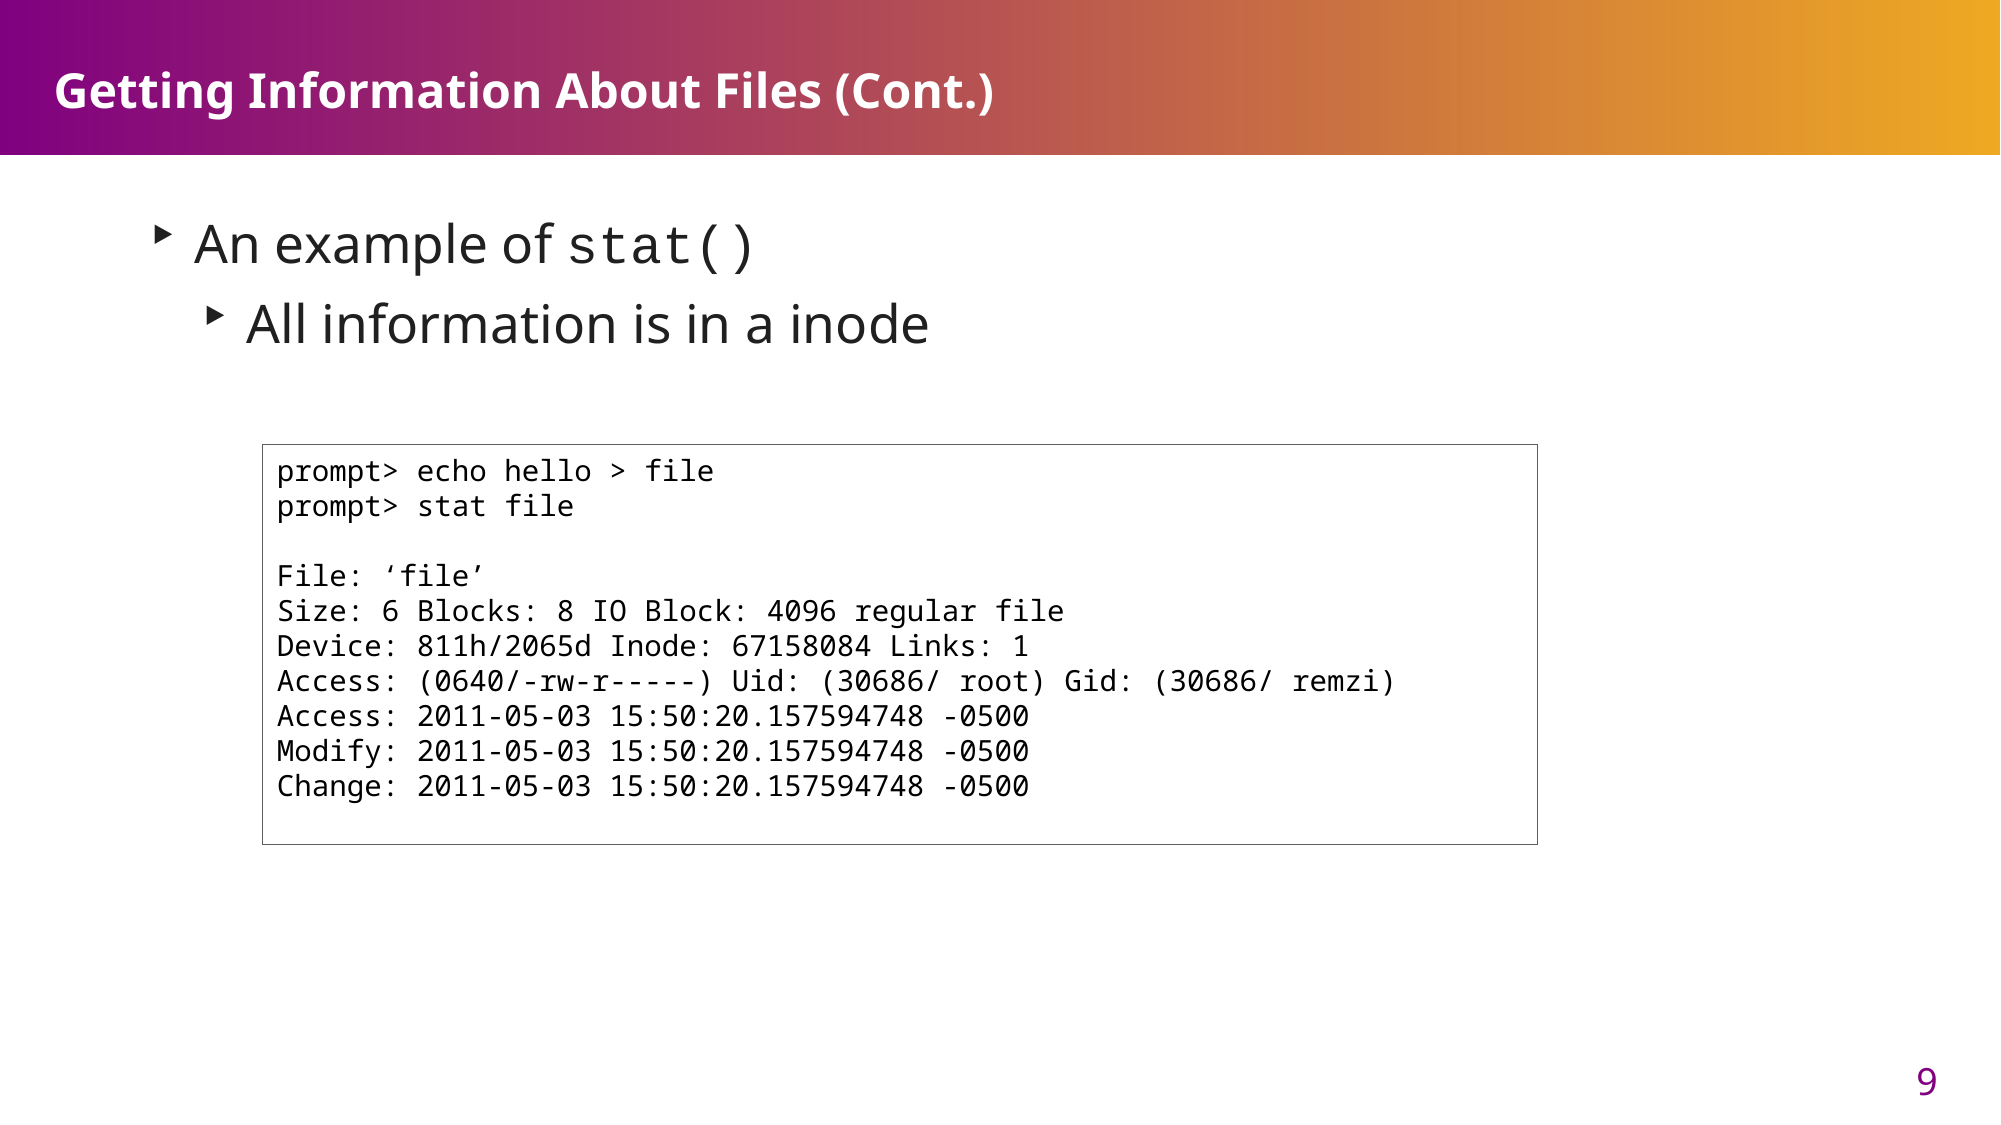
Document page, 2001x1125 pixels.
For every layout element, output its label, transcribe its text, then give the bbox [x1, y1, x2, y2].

text_box prompt> echo hello > file prompt> stat file File: ‘file’ Size: 6 Blocks: 8 IO Block: 4096 regular file Device: 811h/2065d Inode: 67158084 Links: 1 Access: (0640/-rw-r-----) Uid: (30686/ root) Gid: (30686/ remzi) Access: 2011-05-03 15:50:20.157594748 -0500 Modify: 2011-05-03 15:50:20.157594748 -0500 Change: 2011-05-03 15:50:20.157594748 -0500 [262, 444, 1538, 845]
list An example of stat() All information is in a inode [138, 201, 1862, 965]
title Getting Information About Files (Cont.) [44, 0, 1784, 155]
slide_number 9 [1907, 1049, 1971, 1113]
text_box [204, 308, 1646, 1125]
